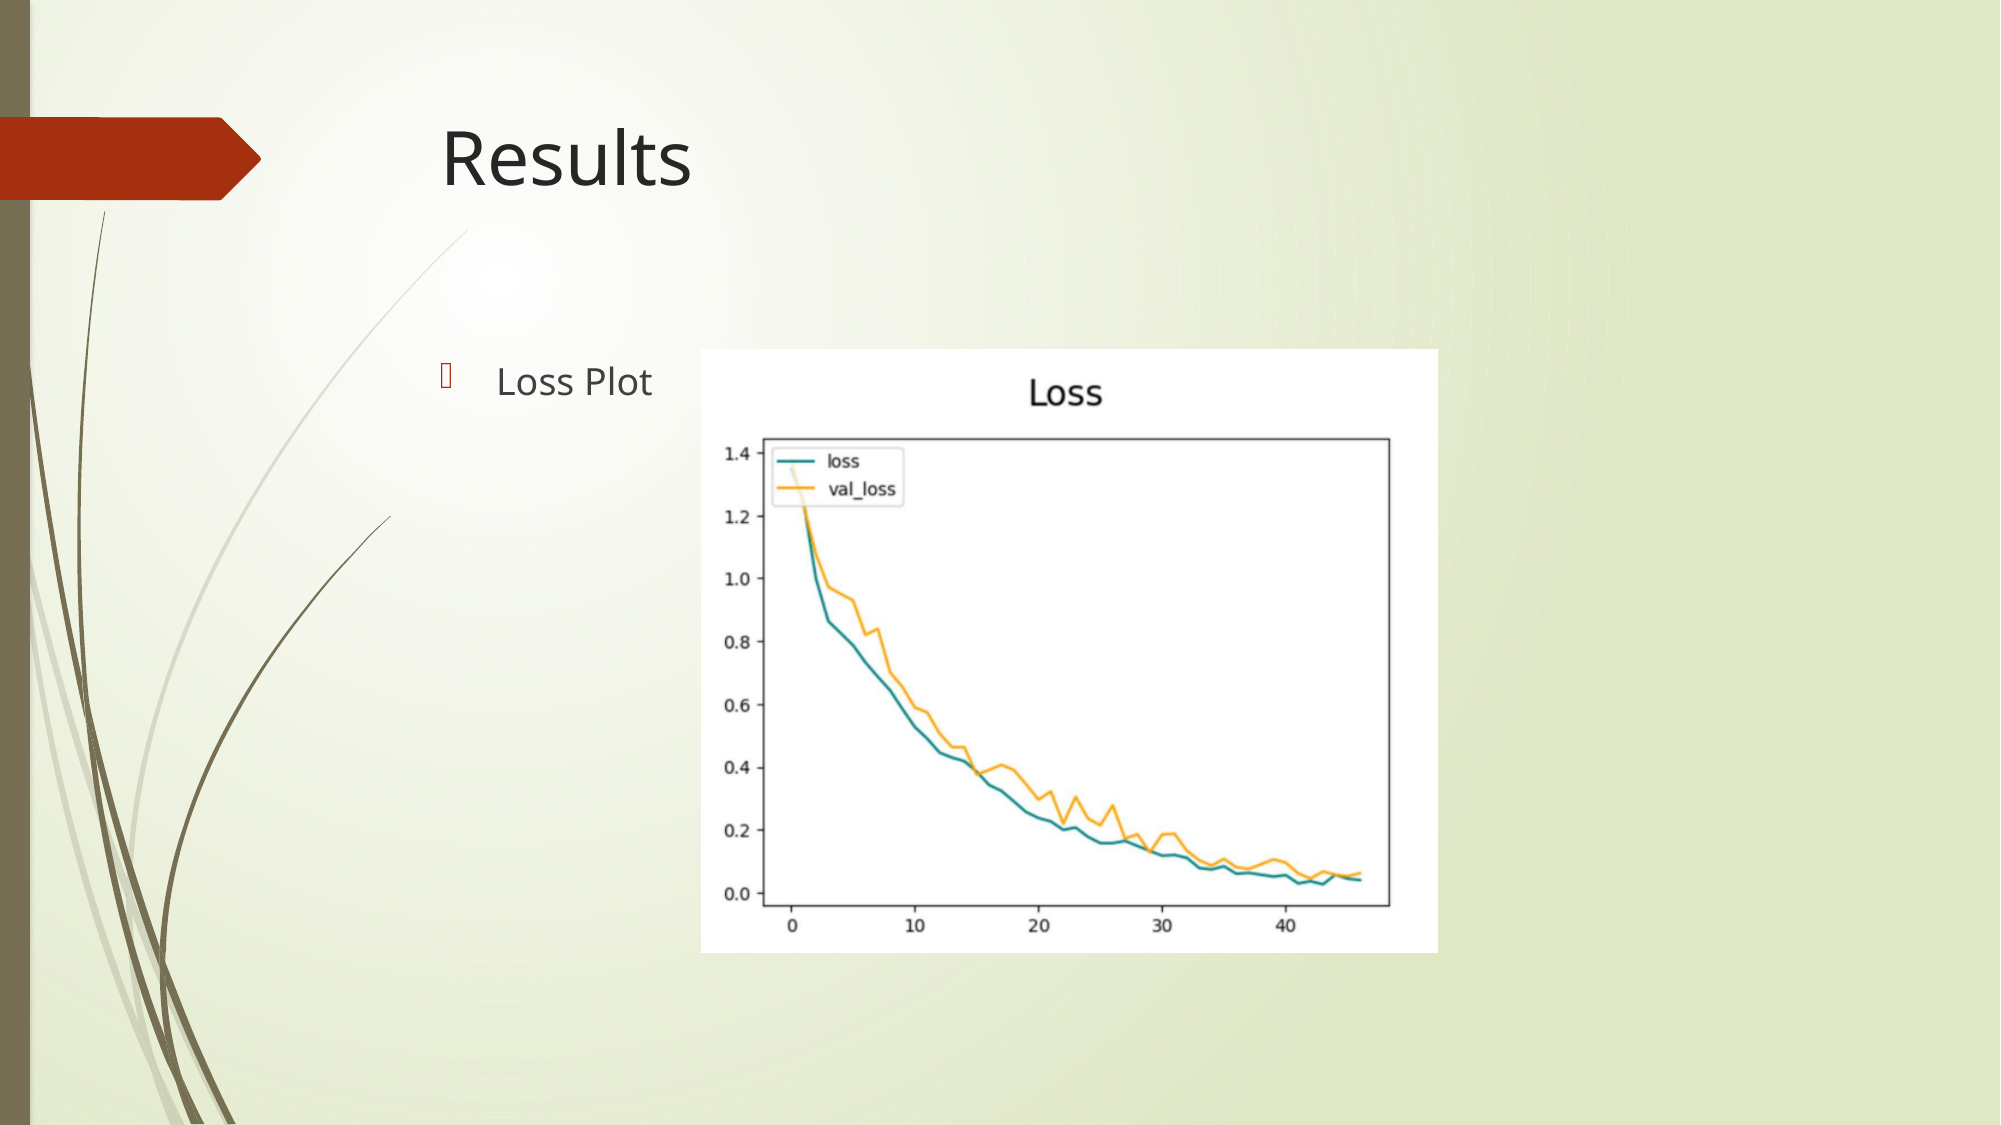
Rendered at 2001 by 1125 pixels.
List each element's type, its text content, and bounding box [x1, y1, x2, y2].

list Loss Plot [424, 350, 1888, 970]
title Results [425, 102, 1888, 313]
picture [701, 349, 1438, 954]
